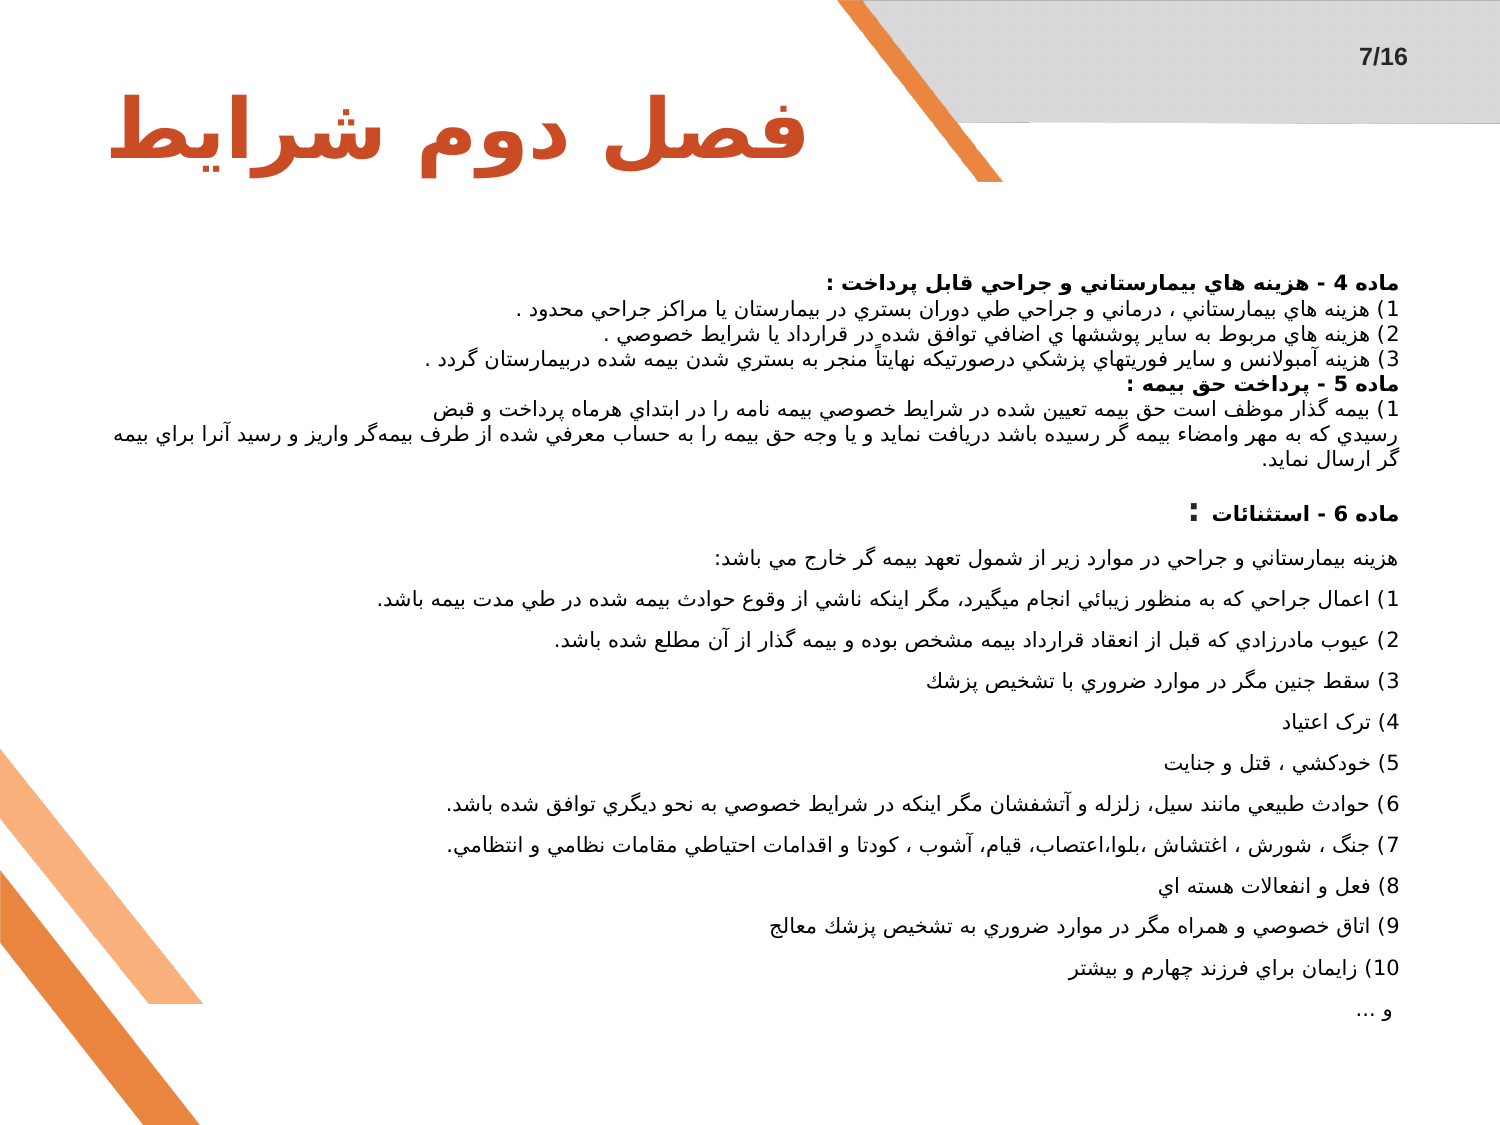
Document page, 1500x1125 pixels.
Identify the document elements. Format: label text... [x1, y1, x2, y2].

picture [837, 0, 1500, 182]
picture [0, 745, 200, 1125]
title فصل دوم شرایط [75, 59, 875, 191]
slide_number 7/16 [1342, 28, 1425, 78]
list ماده 4 - هزينه هاي بيمارستاني و جراحي قابل پرداخت : 1) هزينه هاي بيمارستاني ، درماني و جراحي طي دوران بستري در بيمارستان يا مراكز جراحي محدود . 2) هزينه هاي مربوط به ساير پوششها ي اضافي توافق شده در قرارداد يا شرايط خصوصي . 3) هزينه آمبولانس و ساير فوريتهاي پزشكي درصورتيكه نهايتاً منجر به بستري شدن بيمه شده دربيمارستان گردد . ماده 5 - پرداخت حق بيمه : 1) بيمه گذار موظف است حق بيمه تعيين شده در شرايط خصوصي بيمه نامه را در ابتداي هرماه پرداخت و قبض رسيدي كه به مهر وامضاء بيمه گر رسيده باشد دريافت نمايد و يا وجه حق بيمه را به حساب معرفي شده از طرف بيمه‌گر واريز و رسيد آنرا براي بيمه گر ارسال نمايد. ماده 6 - استثنائات : هزينه بيمارستاني و جراحي در موارد زير از شمول تعهد بيمه گر خارج مي باشد: 1) اعمال جراحي كه به منظور زيبائي انجام ميگيرد، مگر اينكه ناشي از وقوع حوادث بيمه شده در طي مدت بيمه باشد. 2) عيوب مادرزادي كه قبل از انعقاد قرارداد بيمه مشخص بوده و بيمه گذار از آن مطلع شده باشد. 3) سقط جنين مگر در موارد ضروري با تشخيص پزشك 4) ترک اعتیاد 5) خودكشي ، قتل و جنايت 6) حوادث طبيعي مانند سيل، زلزله و آتشفشان مگر اينكه در شرايط خصوصي به نحو ديگري توافق شده باشد. 7) جنگ ، شورش ، اغتشاش ،بلوا،اعتصاب، قيام، آشوب ، كودتا و اقدامات احتياطي مقامات نظامي و انتظامي. 8) فعل و انفعالات هسته اي 9) اتاق خصوصي و همراه مگر در موارد ضروري به تشخيص پزشك معالج 10) زايمان براي فرزند چهارم و بيشتر و ... [75, 262, 1425, 1038]
